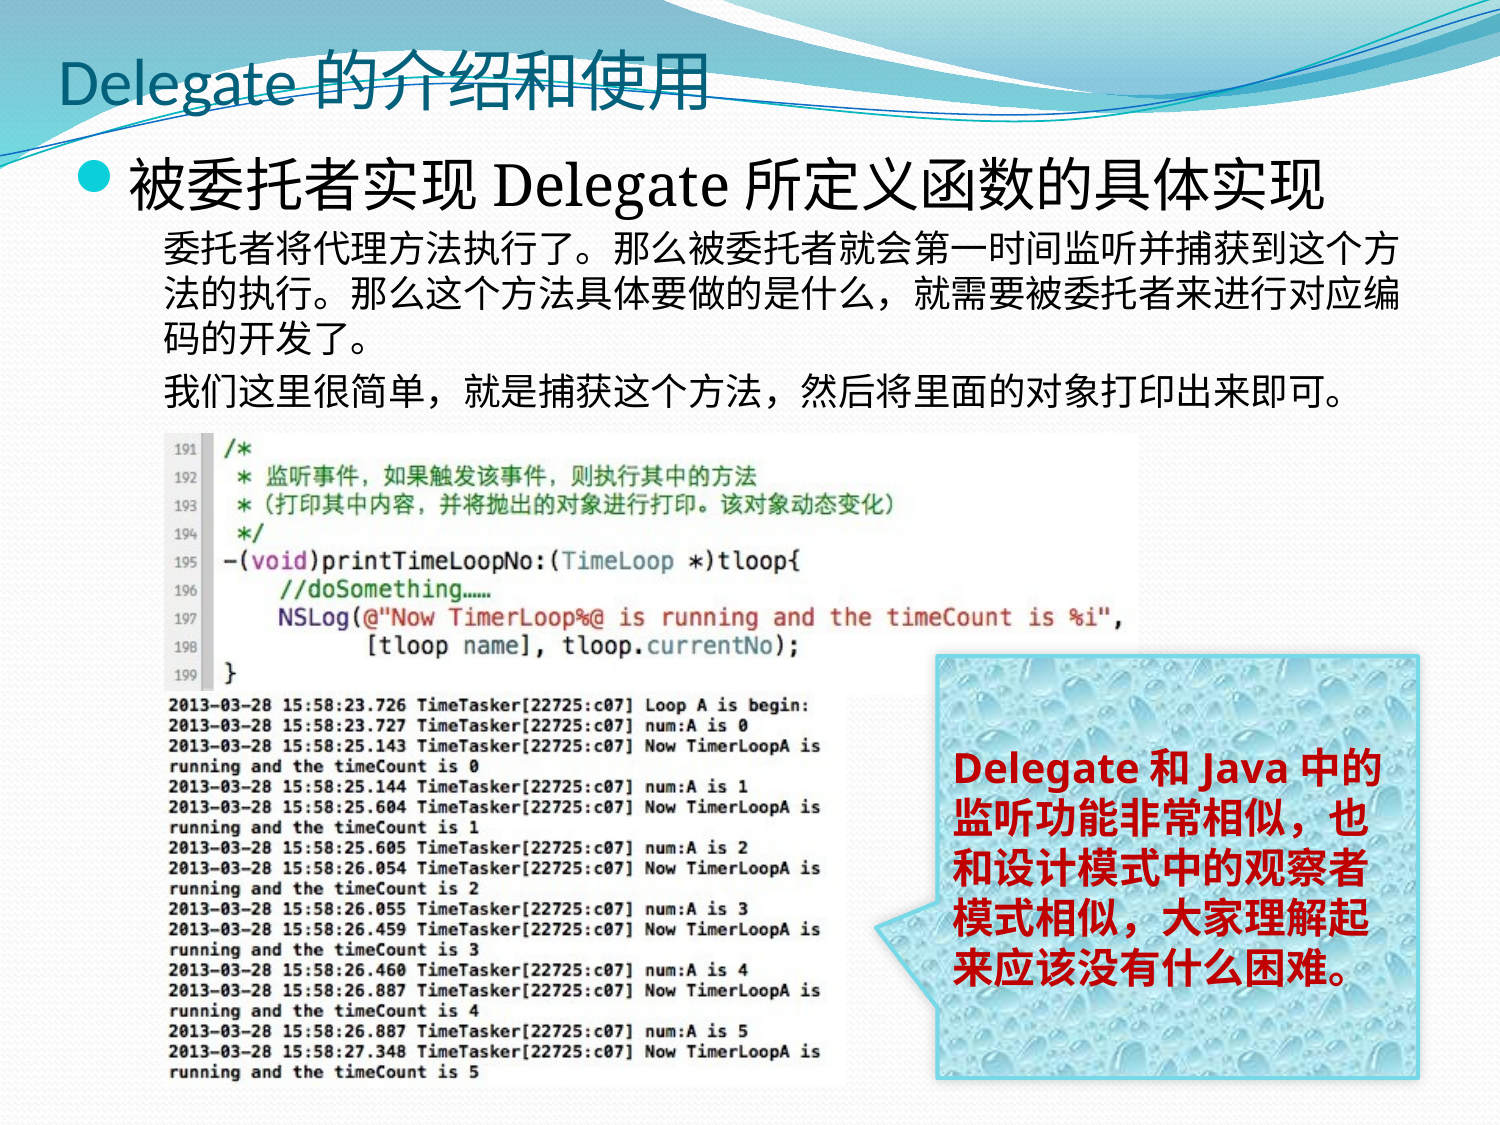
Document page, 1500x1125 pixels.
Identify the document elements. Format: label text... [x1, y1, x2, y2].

picture [163, 433, 1140, 1086]
list 被委托者实现Delegate所定义函数的具体实现 委托者将代理方法执行了。那么被委托者就会第一时间监听并捕获到这个方法的执行。那么这个方法具体要做的是什么，就需要被委托者来进行对应编码的开发了。 我们这里很简单，就是捕获这个方法，然后将里面的对象打印出来即可。 [58, 140, 1442, 1079]
text_box Delegate和Java中的监听功能非常相似，也和设计模式中的观察者模式相似，大家理解起来应该没有什么困难。 [873, 654, 1421, 1081]
title Delegate的介绍和使用 [58, 23, 1442, 119]
